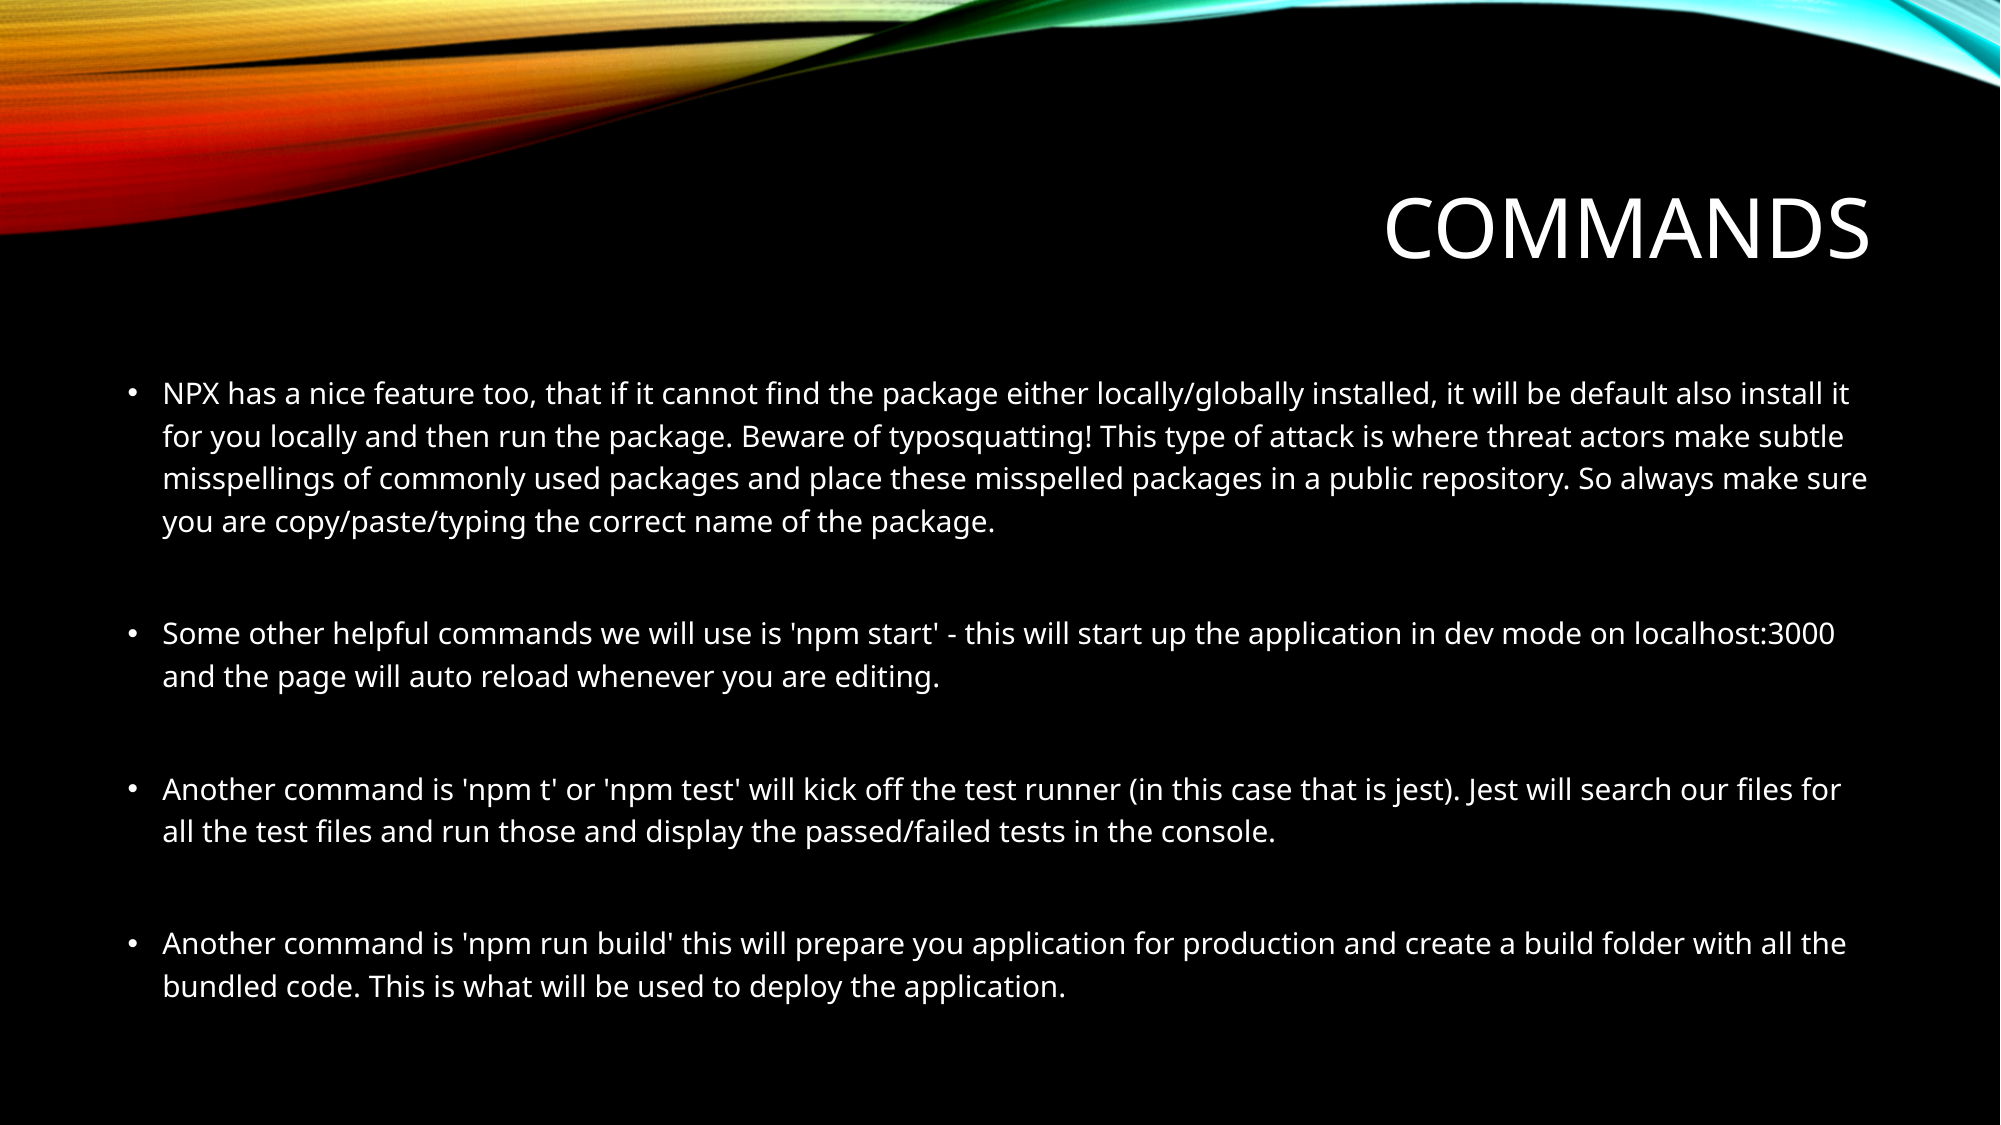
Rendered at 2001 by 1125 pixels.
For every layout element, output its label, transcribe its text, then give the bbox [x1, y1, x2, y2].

title Commands [474, 125, 1888, 338]
list NPX has a nice feature too, that if it cannot find the package either locally/globally installed, it will be default also install it for you locally and then run the package. Beware of typosquatting! This type of attack is where threat actors make subtle misspellings of commonly used packages and place these misspelled packages in a public repository. So always make sure you are copy/paste/typing the correct name of the package. Some other helpful commands we will use is 'npm start' - this will start up the application in dev mode on localhost:3000 and the page will auto reload whenever you are editing. Another command is 'npm t' or 'npm test' will kick off the test runner (in this case that is jest). Jest will search our files for all the test files and run those and display the passed/failed tests in the console. Another command is 'npm run build' this will prepare you application for production and create a build folder with all the bundled code. This is what will be used to deploy the application. [112, 360, 1888, 1021]
picture [0, 0, 2000, 237]
